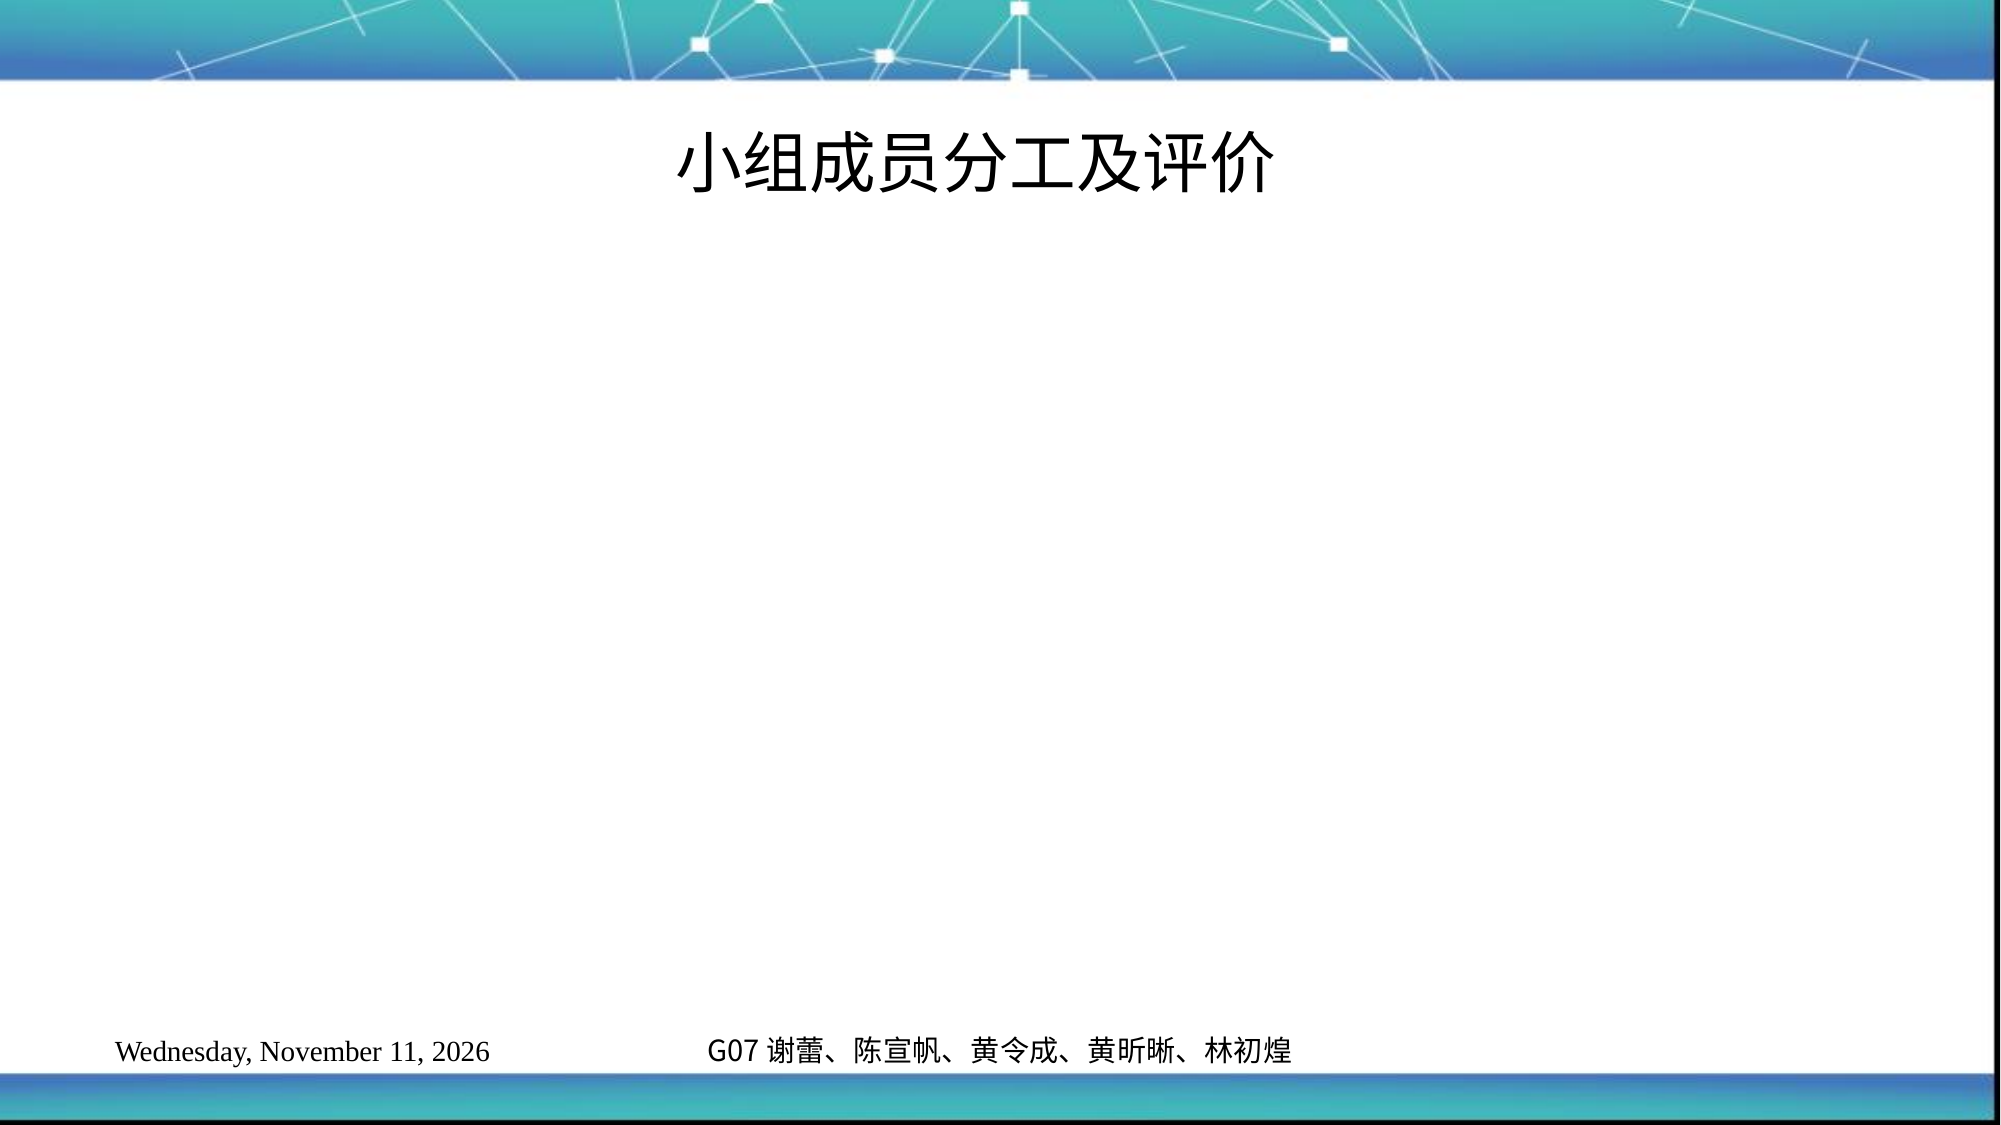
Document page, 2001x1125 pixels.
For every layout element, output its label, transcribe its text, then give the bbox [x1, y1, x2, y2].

footer G07 谢蕾、陈宣帆、黄令成、黄昕晰、林初煌 [683, 1024, 1317, 1103]
slide_number [1433, 1024, 1901, 1103]
slide_number [99, 1024, 567, 1103]
text_box 小组成员分工及评价 [517, 113, 1435, 209]
picture [0, 0, 2001, 1125]
